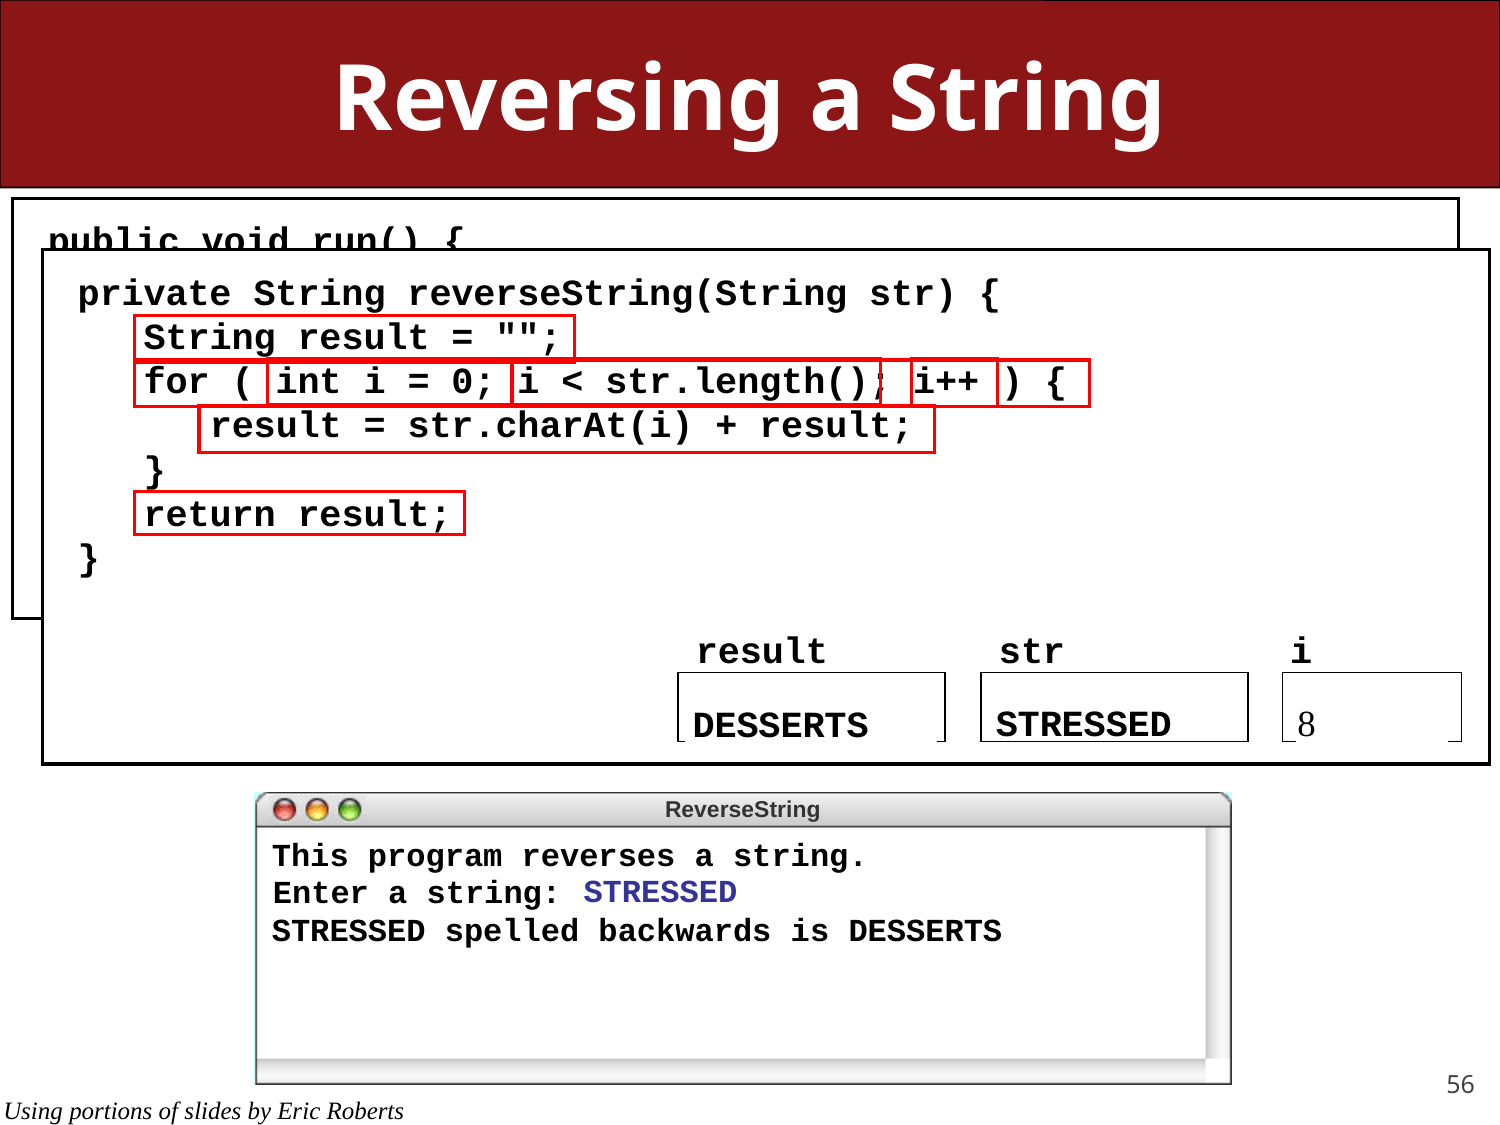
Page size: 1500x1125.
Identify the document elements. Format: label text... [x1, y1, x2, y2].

title Reversing a String [75, 0, 1425, 188]
text_box [12, 198, 1459, 619]
text_box public void run() { println("This program reverses a string."); String str = readLine("Enter a string: "); String rev = reverseString(str); println(str + " spelled backwards is " + rev); } [33, 209, 1473, 490]
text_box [254, 787, 1232, 1085]
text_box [677, 693, 943, 754]
text_box Using portions of slides by Eric Roberts [0, 1087, 884, 1125]
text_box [1282, 692, 1460, 753]
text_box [42, 249, 1500, 765]
